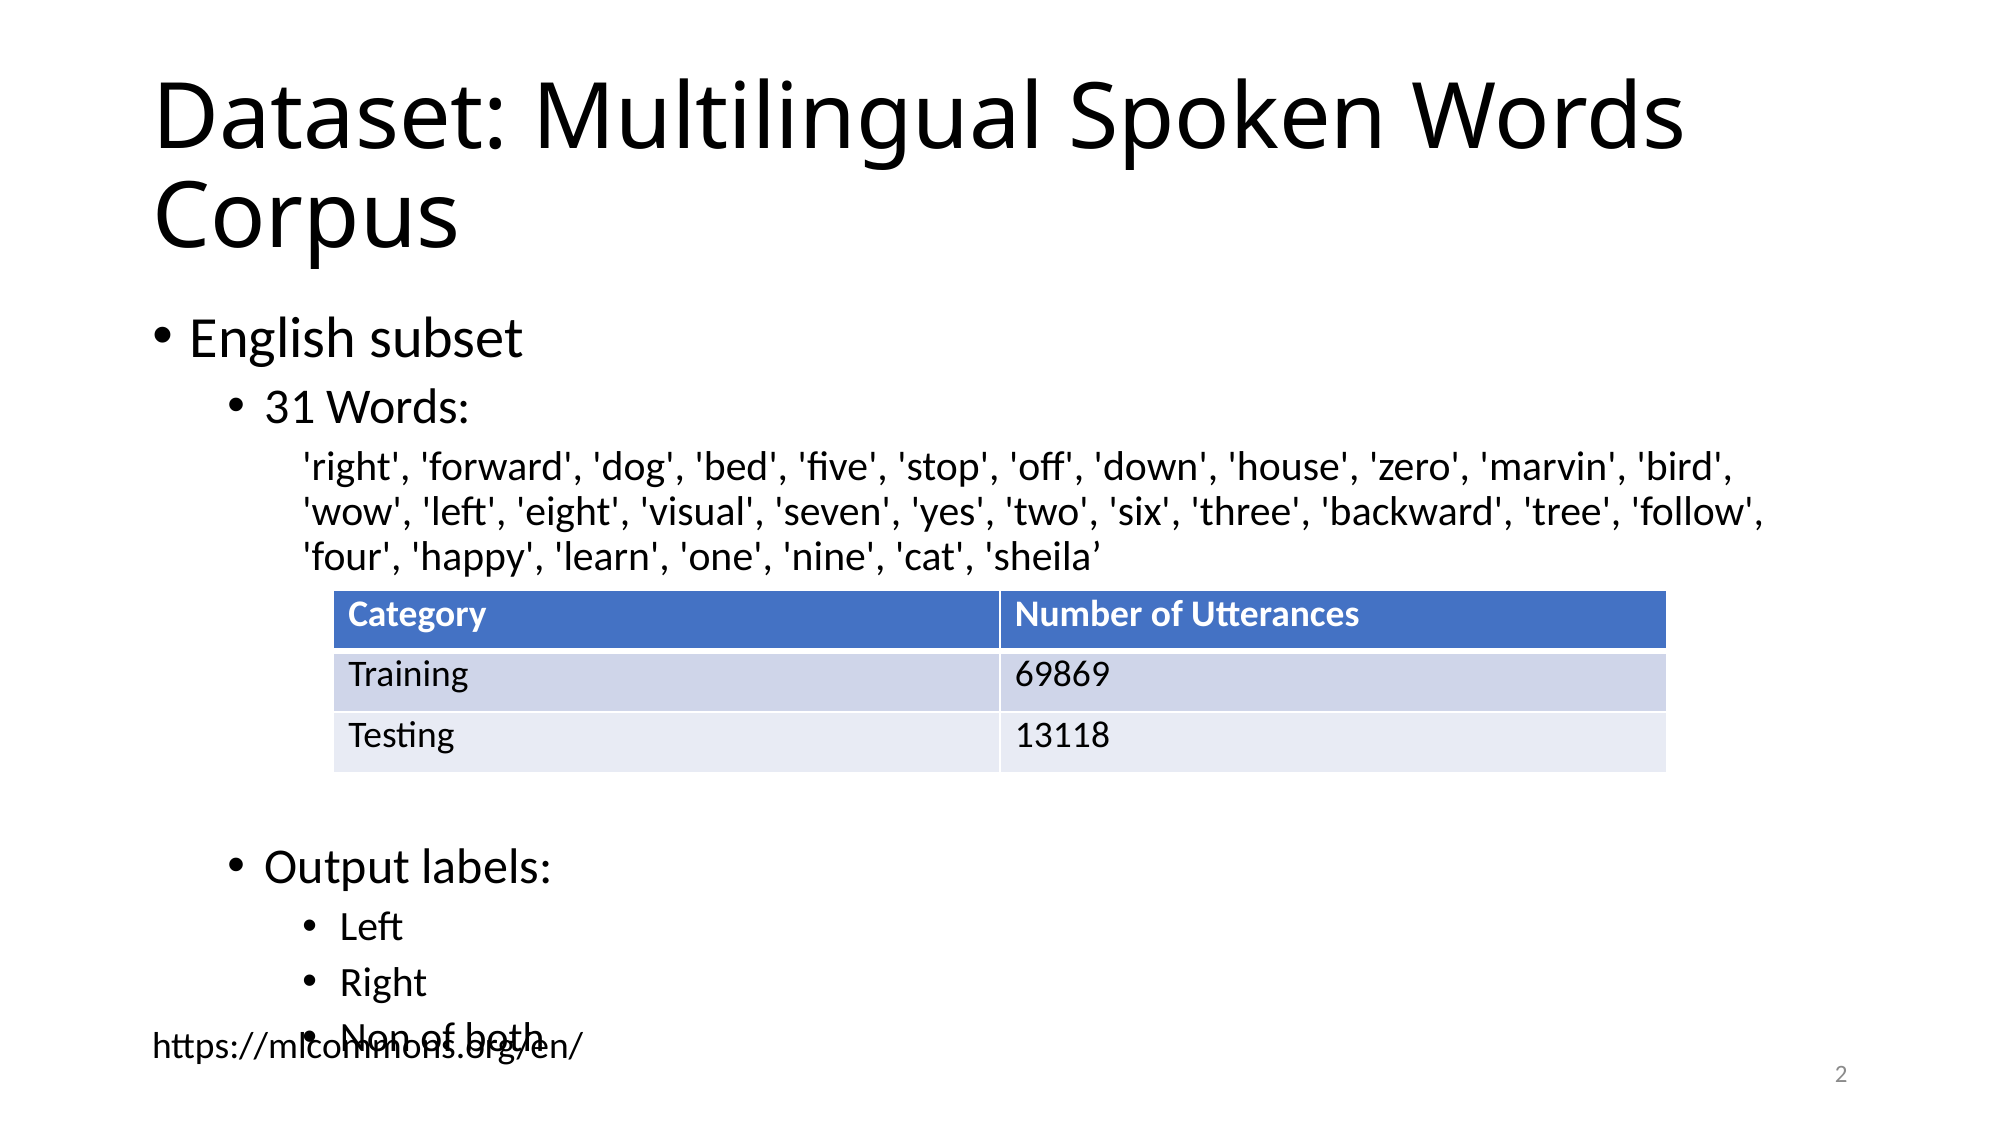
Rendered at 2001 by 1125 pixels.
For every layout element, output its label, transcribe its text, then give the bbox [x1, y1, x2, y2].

table_header Category [334, 591, 999, 648]
table_cell Training [334, 654, 999, 711]
table_cell 13118 [1001, 713, 1666, 772]
table_cell 69869 [1001, 654, 1666, 711]
text_box https://mlcommons.org/en/ [137, 1013, 1176, 1073]
slide_number 2 [1412, 1042, 1863, 1103]
title Dataset: Multilingual Spoken Words Corpus [137, 59, 1863, 278]
table_header Number of Utterances [1001, 591, 1666, 648]
list English subset 31 Words: 'right', 'forward', 'dog', 'bed', 'five', 'stop', 'off', 'down', 'house', 'zero', 'marvin', 'bird', 'wow', 'left', 'eight', 'visual', 'seven', 'yes', 'two', 'six', 'three', 'backward', 'tree', 'follow', 'four', 'happy', 'learn', 'one', 'nine', 'cat', 'sheila’ Output labels: Left Right Non of both [137, 299, 1863, 1014]
table_cell Testing [334, 713, 999, 772]
